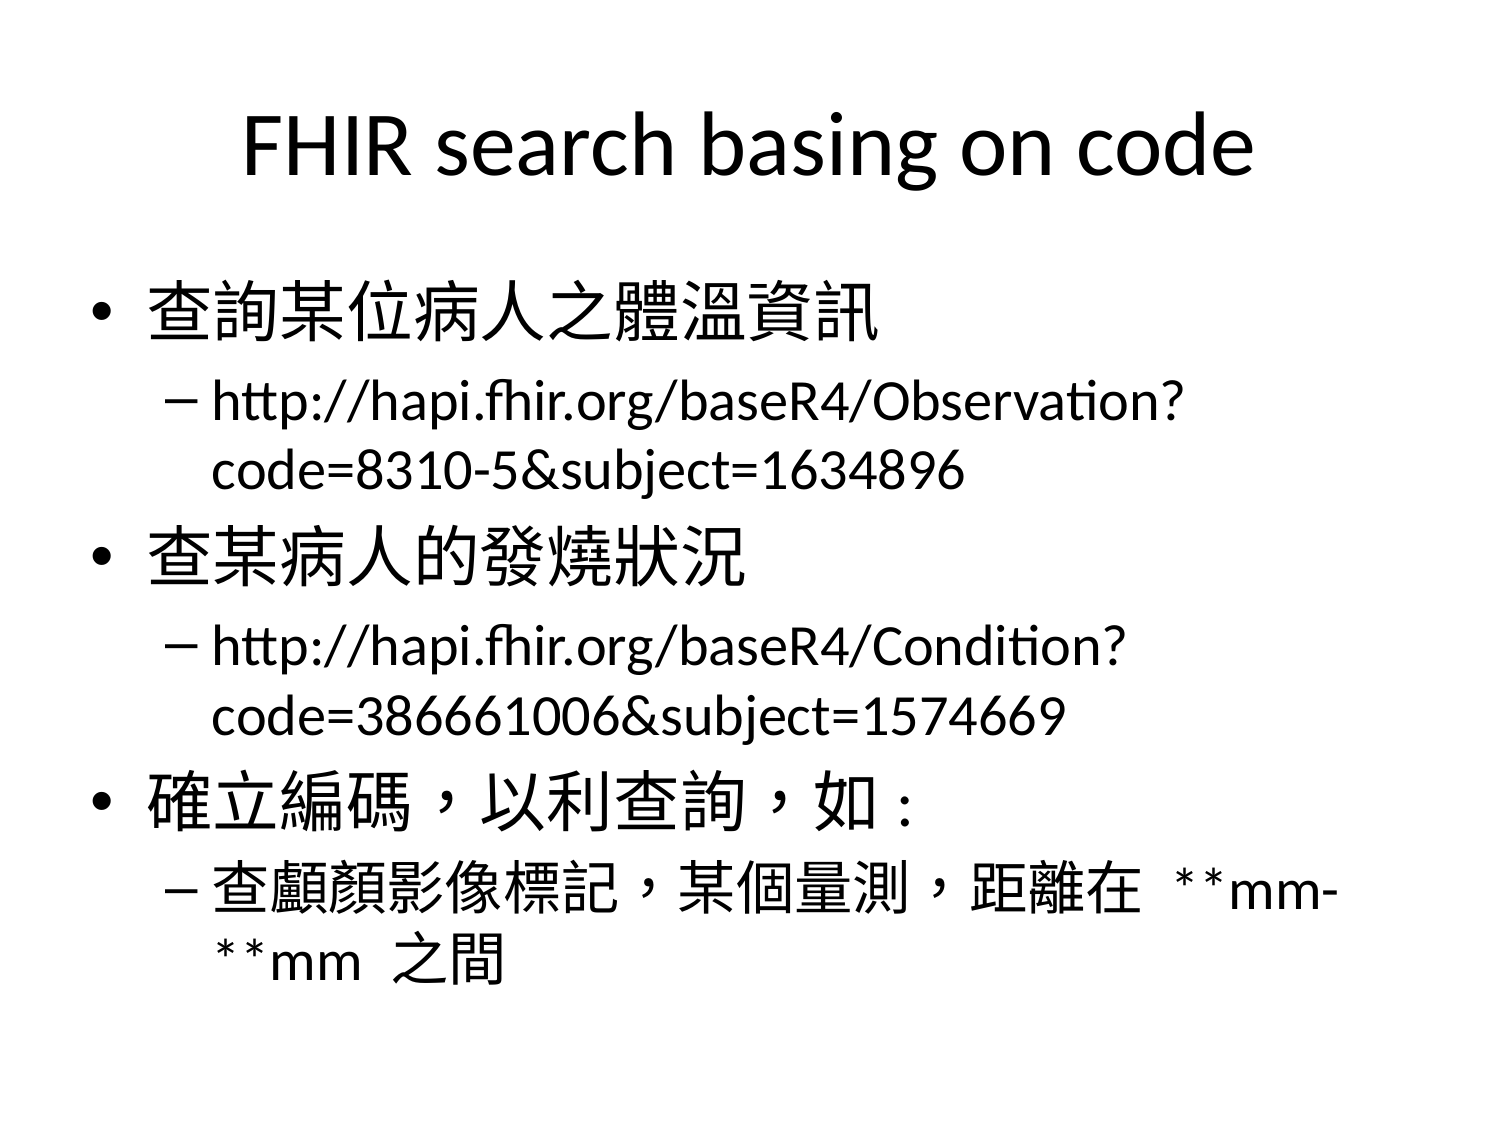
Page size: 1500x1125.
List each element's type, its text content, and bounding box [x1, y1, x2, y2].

list 查詢某位病人之體溫資訊 http://hapi.fhir.org/baseR4/Observation?code=8310-5&subject=1634896 查某病人的發燒狀況 http://hapi.fhir.org/baseR4/Condition?code=386661006&subject=1574669 確立編碼，以利查詢，如: 查顱顏影像標記，某個量測，距離在 **mm-**mm 之間 [75, 262, 1425, 1005]
title FHIR search basing on code [75, 45, 1425, 233]
